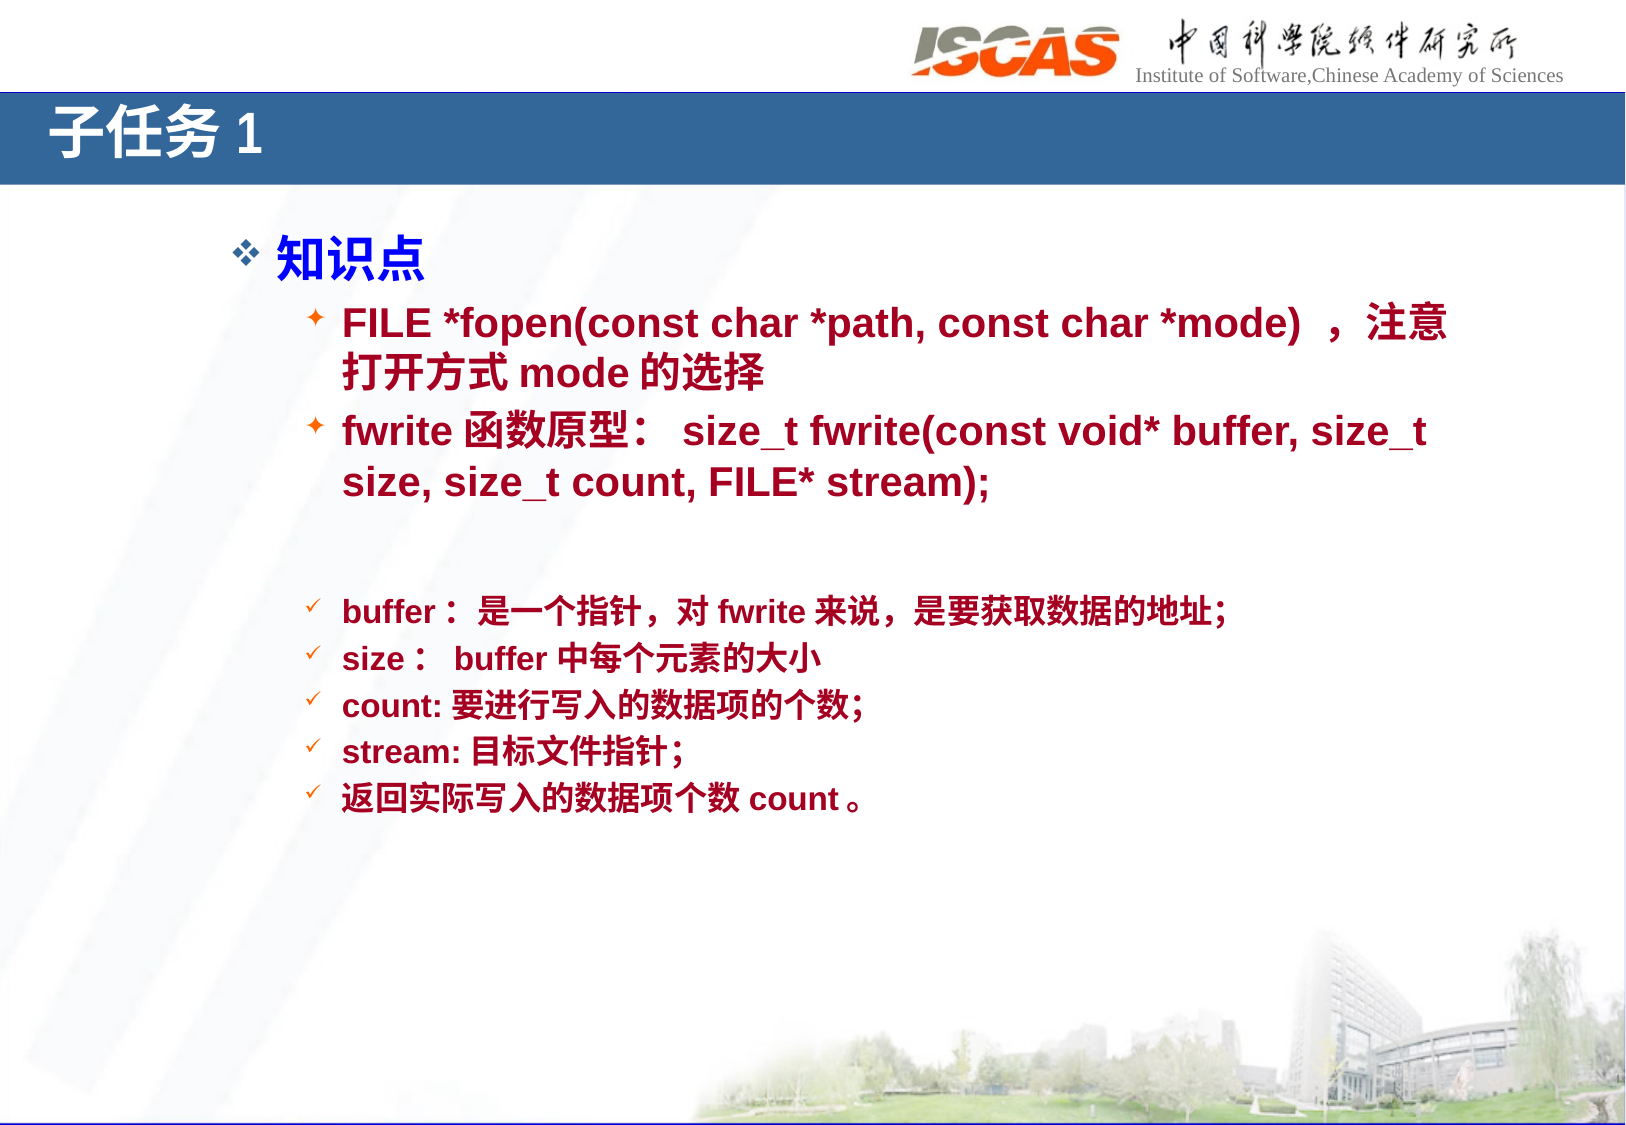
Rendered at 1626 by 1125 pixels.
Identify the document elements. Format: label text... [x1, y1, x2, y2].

list 知识点 FILE *fopen(const char *path, const char *mode) ，注意打开方式mode的选择 fwrite函数原型：size_t fwrite(const void* buffer, size_t size, size_t count, FILE* stream); buffer：是一个指针，对fwrite来说，是要获取数据的地址； size：buffer中每个元素的大小 count:要进行写入的数据项的个数； stream:目标文件指针； 返回实际写入的数据项个数count。 [139, 220, 1492, 976]
title 子任务1 [0, 93, 1625, 185]
picture [0, 92, 1626, 1125]
picture [907, 18, 1132, 87]
picture [1166, 15, 1519, 71]
